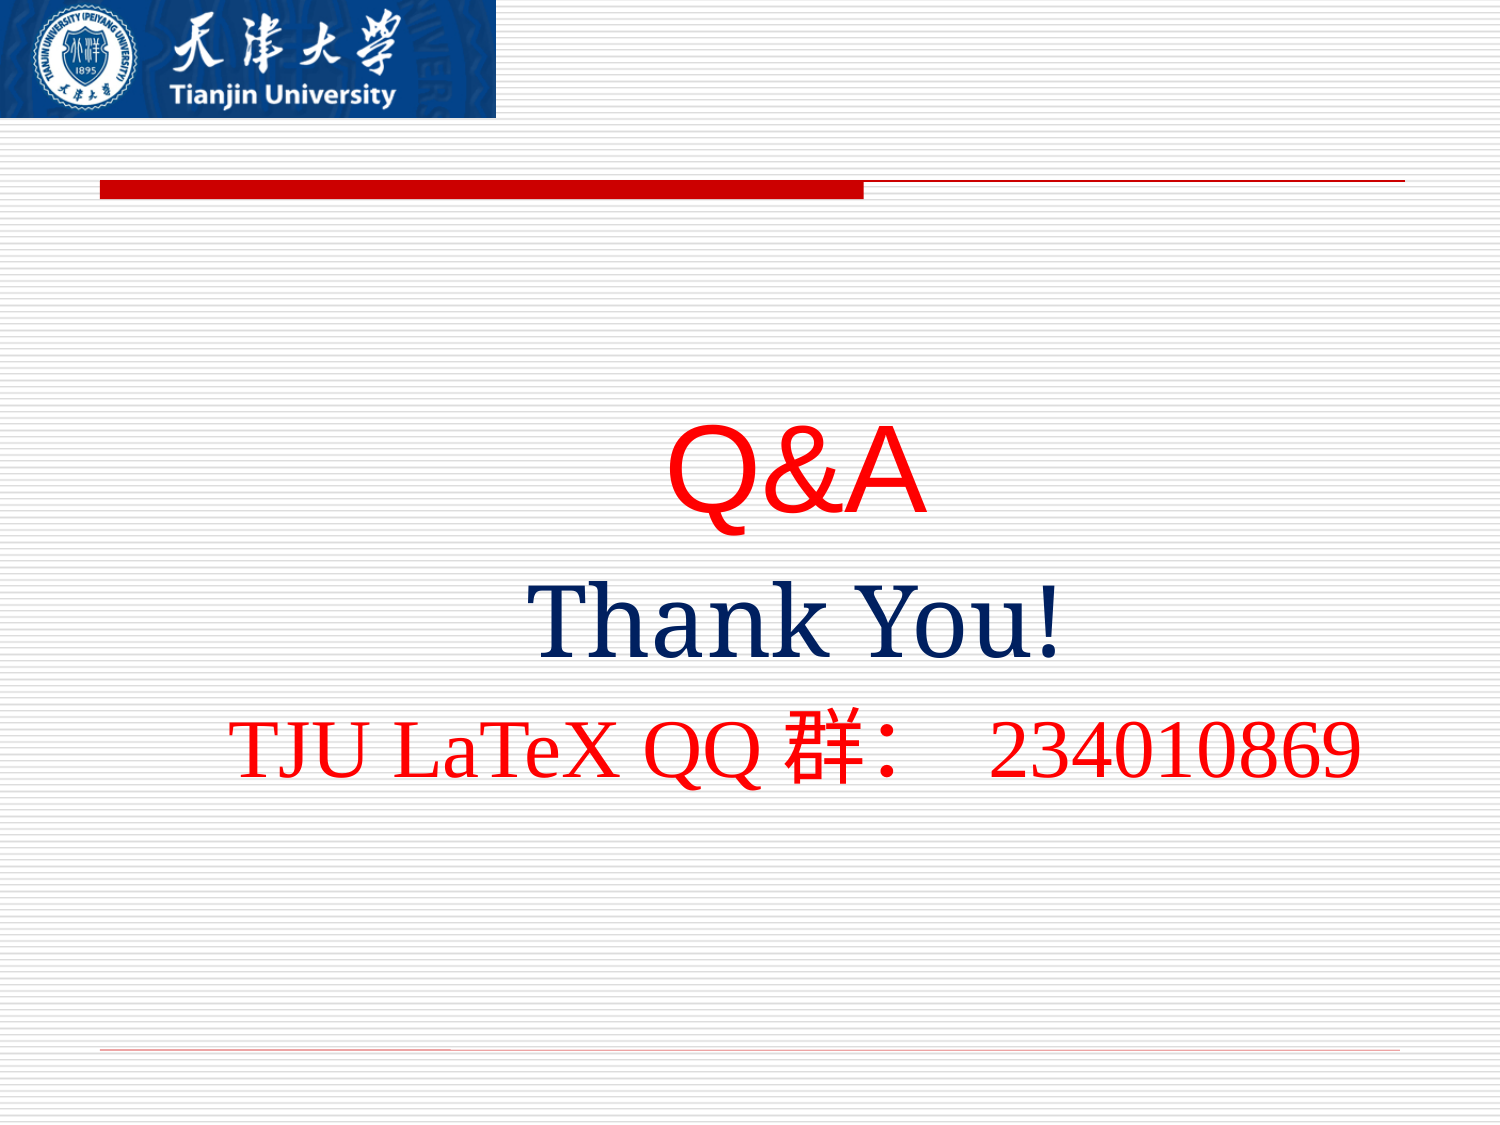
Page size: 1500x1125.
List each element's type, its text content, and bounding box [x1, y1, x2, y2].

text_box Q&A Thank You! TJU LaTeX QQ群： 234010869 [213, 255, 1379, 802]
picture [0, 0, 1500, 1125]
